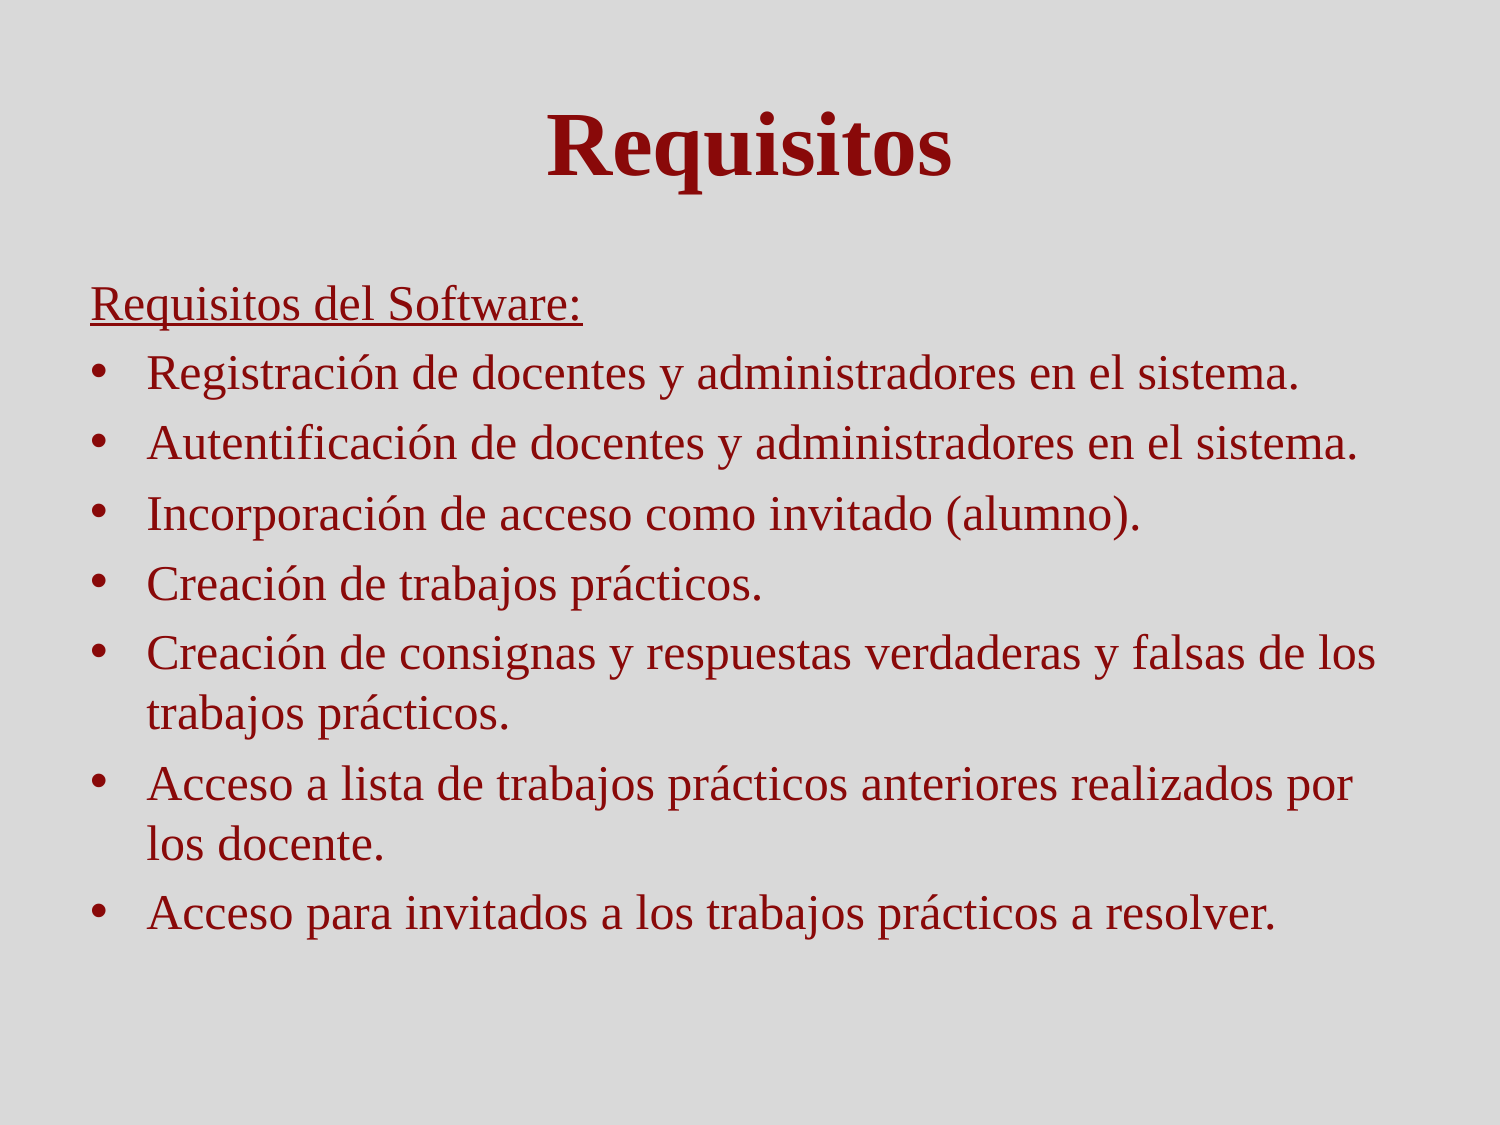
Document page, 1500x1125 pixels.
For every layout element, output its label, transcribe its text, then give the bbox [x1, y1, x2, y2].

list Requisitos del Software: Registración de docentes y administradores en el sistema. Autentificación de docentes y administradores en el sistema. Incorporación de acceso como invitado (alumno). Creación de trabajos prácticos. Creación de consignas y respuestas verdaderas y falsas de los trabajos prácticos. Acceso a lista de trabajos prácticos anteriores realizados por los docente. Acceso para invitados a los trabajos prácticos a resolver. [75, 262, 1425, 1005]
title Requisitos [75, 45, 1425, 233]
